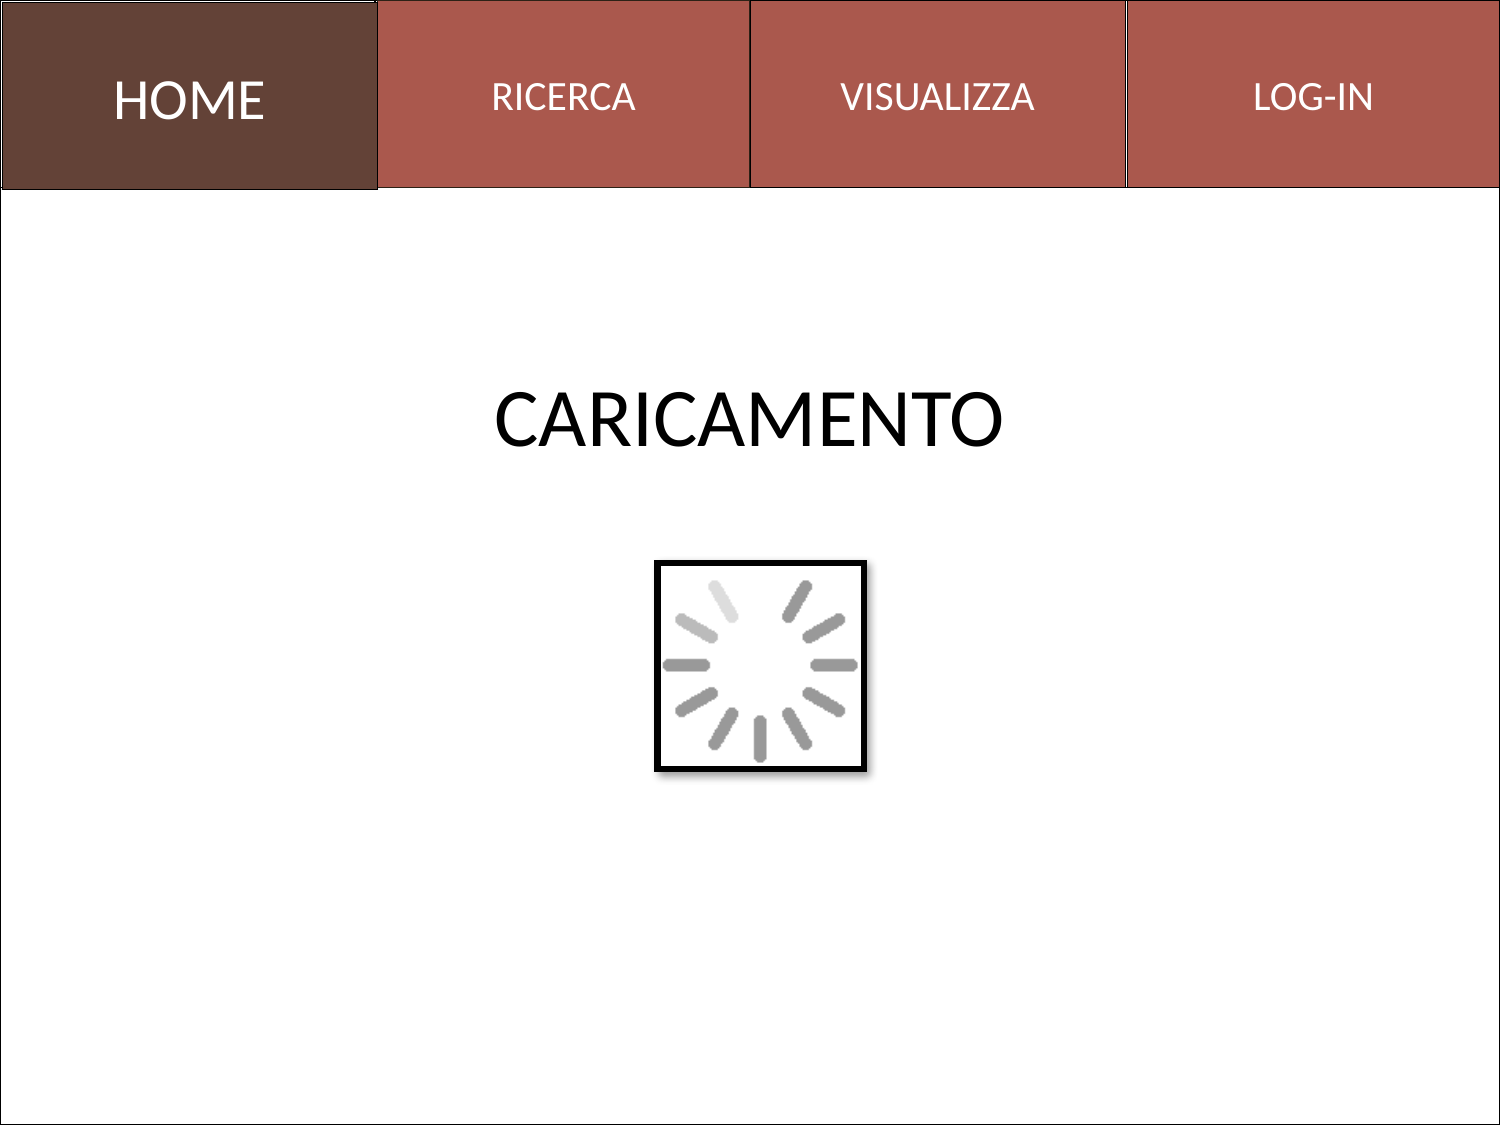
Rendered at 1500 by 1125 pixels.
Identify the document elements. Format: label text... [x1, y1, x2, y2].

picture [660, 565, 861, 767]
text_box RICERCA [379, 0, 752, 190]
table_cell CARICAMENTO [1, 190, 1499, 1124]
text_box LOG-IN [1125, 0, 1500, 190]
text_box HOME [0, 0, 379, 192]
text_box VISUALIZZA [752, 0, 1125, 190]
